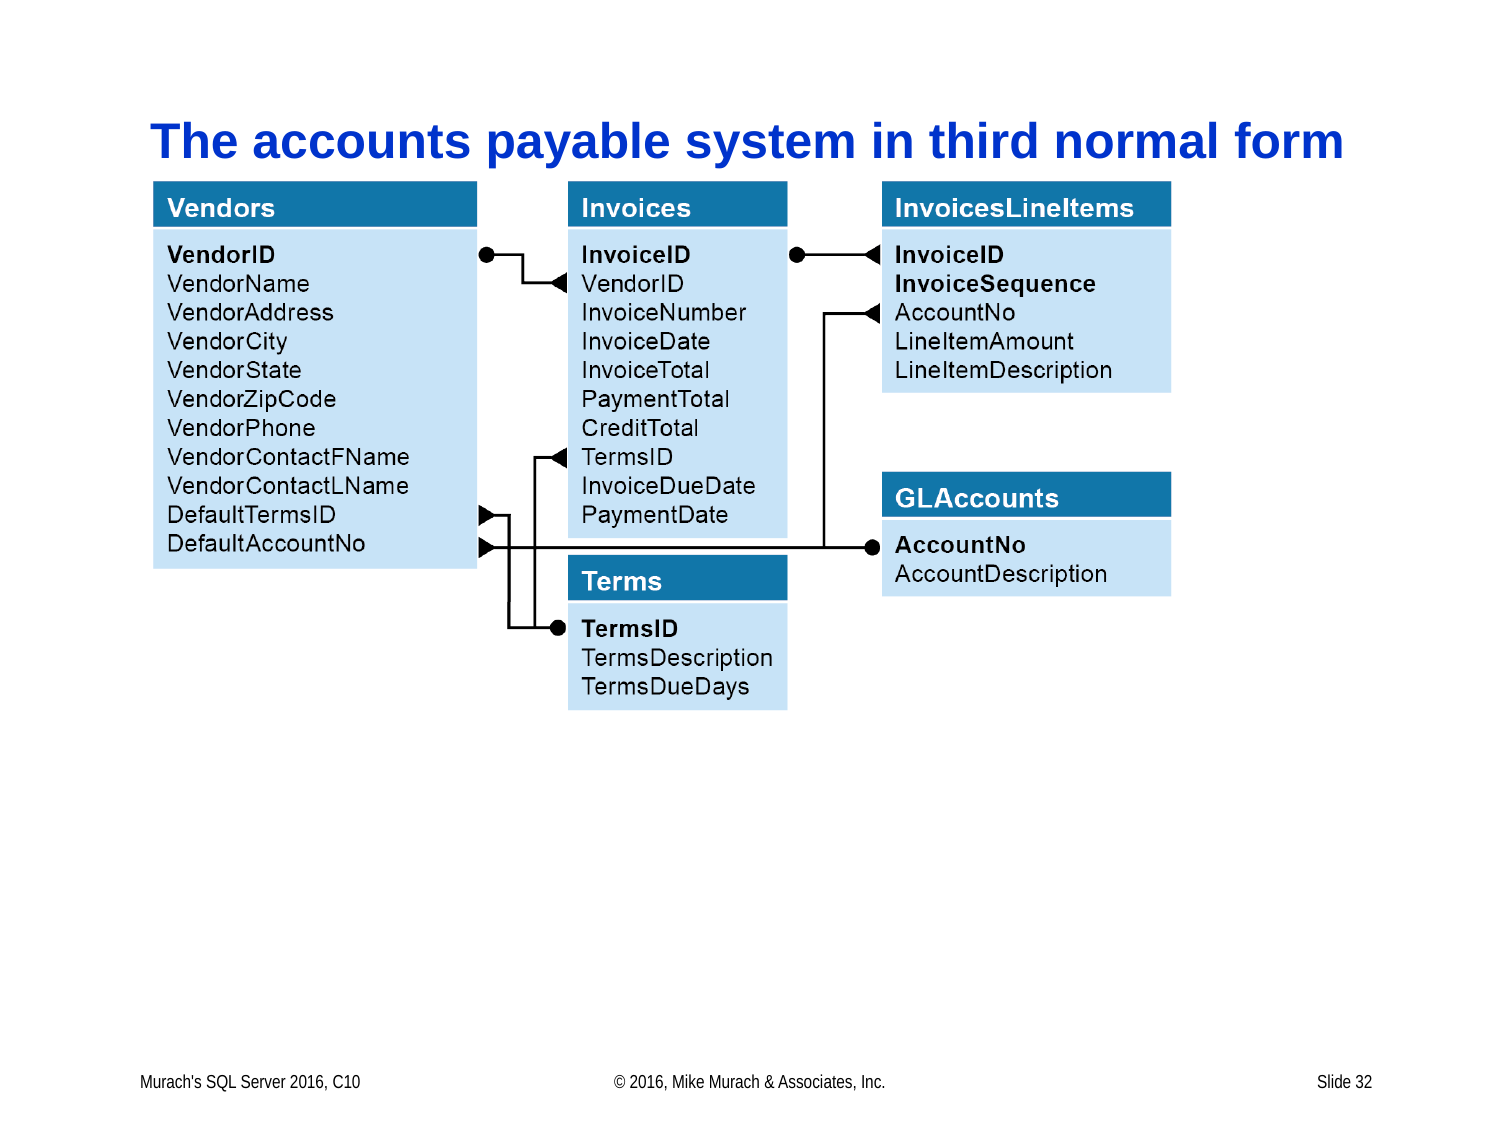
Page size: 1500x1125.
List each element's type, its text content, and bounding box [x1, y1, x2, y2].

slide_number Slide 32 [1074, 1024, 1388, 1101]
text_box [149, 112, 1347, 246]
slide_number Murach's SQL Server 2016, C10 [124, 1024, 451, 1101]
footer © 2016, Mike Murach & Associates, Inc. [474, 1024, 1026, 1101]
picture [149, 178, 1174, 713]
